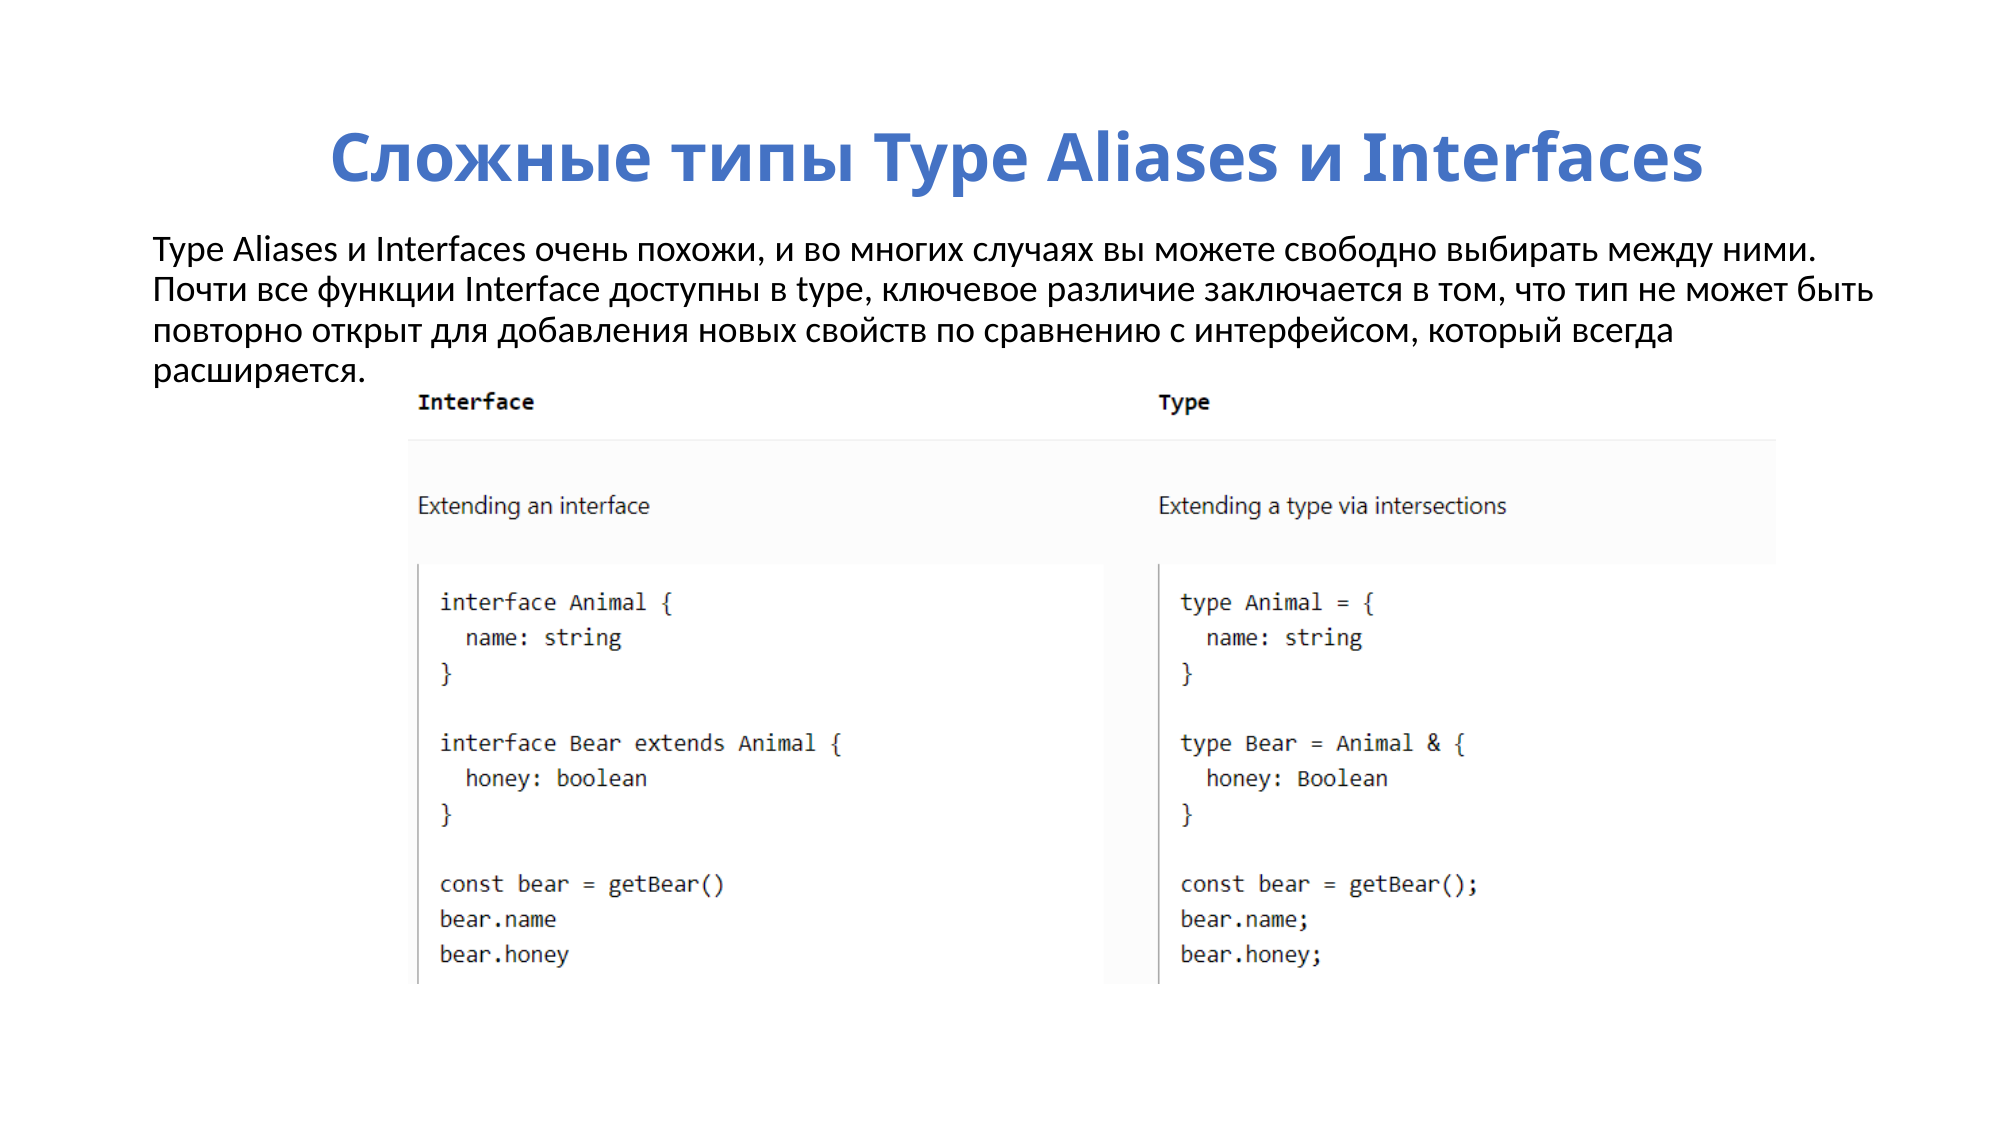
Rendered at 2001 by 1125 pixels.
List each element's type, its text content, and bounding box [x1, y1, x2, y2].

title Сложные типы Type Aliases и Interfaces [137, 73, 1897, 204]
picture [408, 380, 1776, 984]
list Type Aliases и Interfaces очень похожи, и во многих случаях вы можете свободно выбирать между ними. Почти все функции Interface доступны в type, ключевое различие заключается в том, что тип не может быть повторно открыт для добавления новых свойств по сравнению с интерфейсом, который всегда расширяется. [137, 221, 1897, 966]
